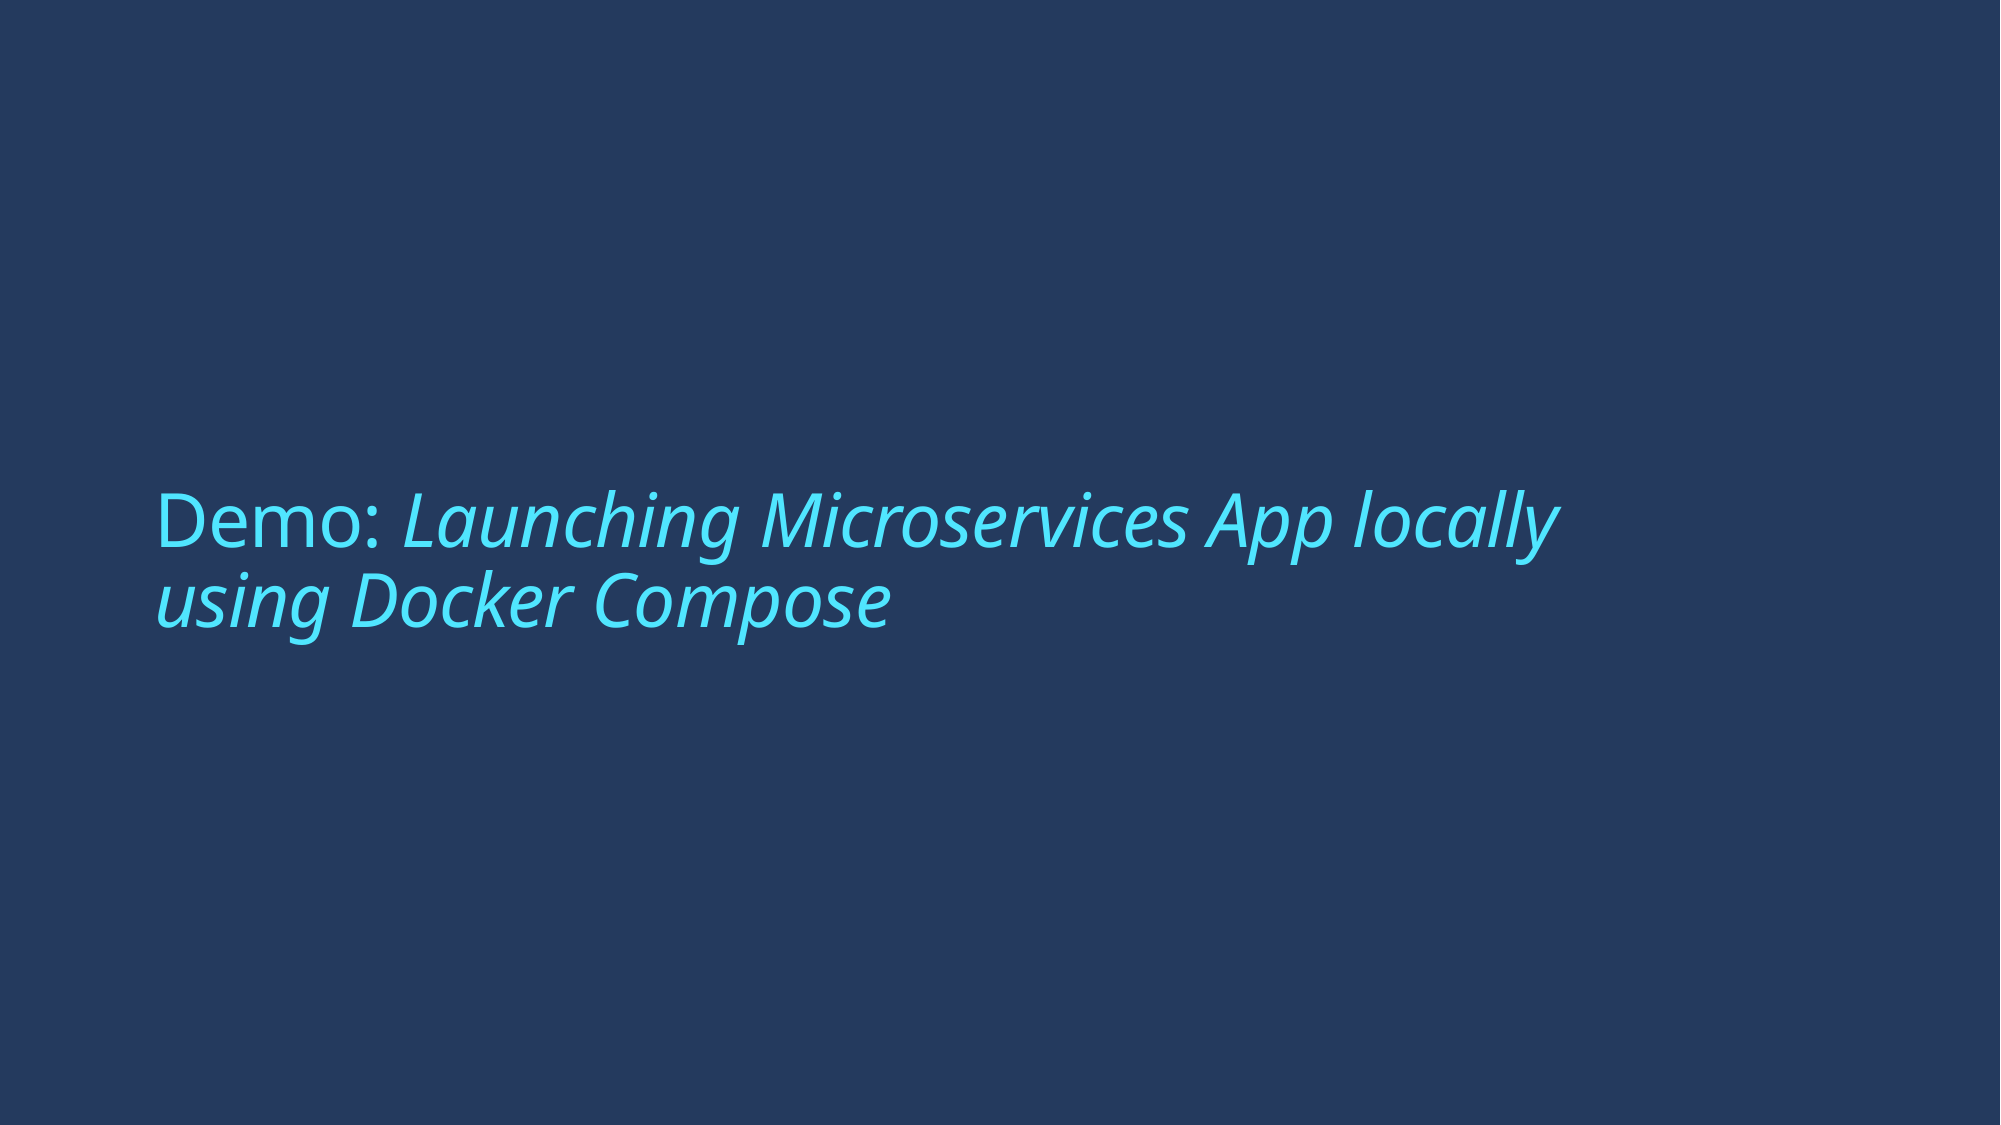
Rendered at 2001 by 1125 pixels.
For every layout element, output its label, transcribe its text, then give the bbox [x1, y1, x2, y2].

title Demo: Launching Microservices App locally using Docker Compose [154, 480, 1655, 645]
